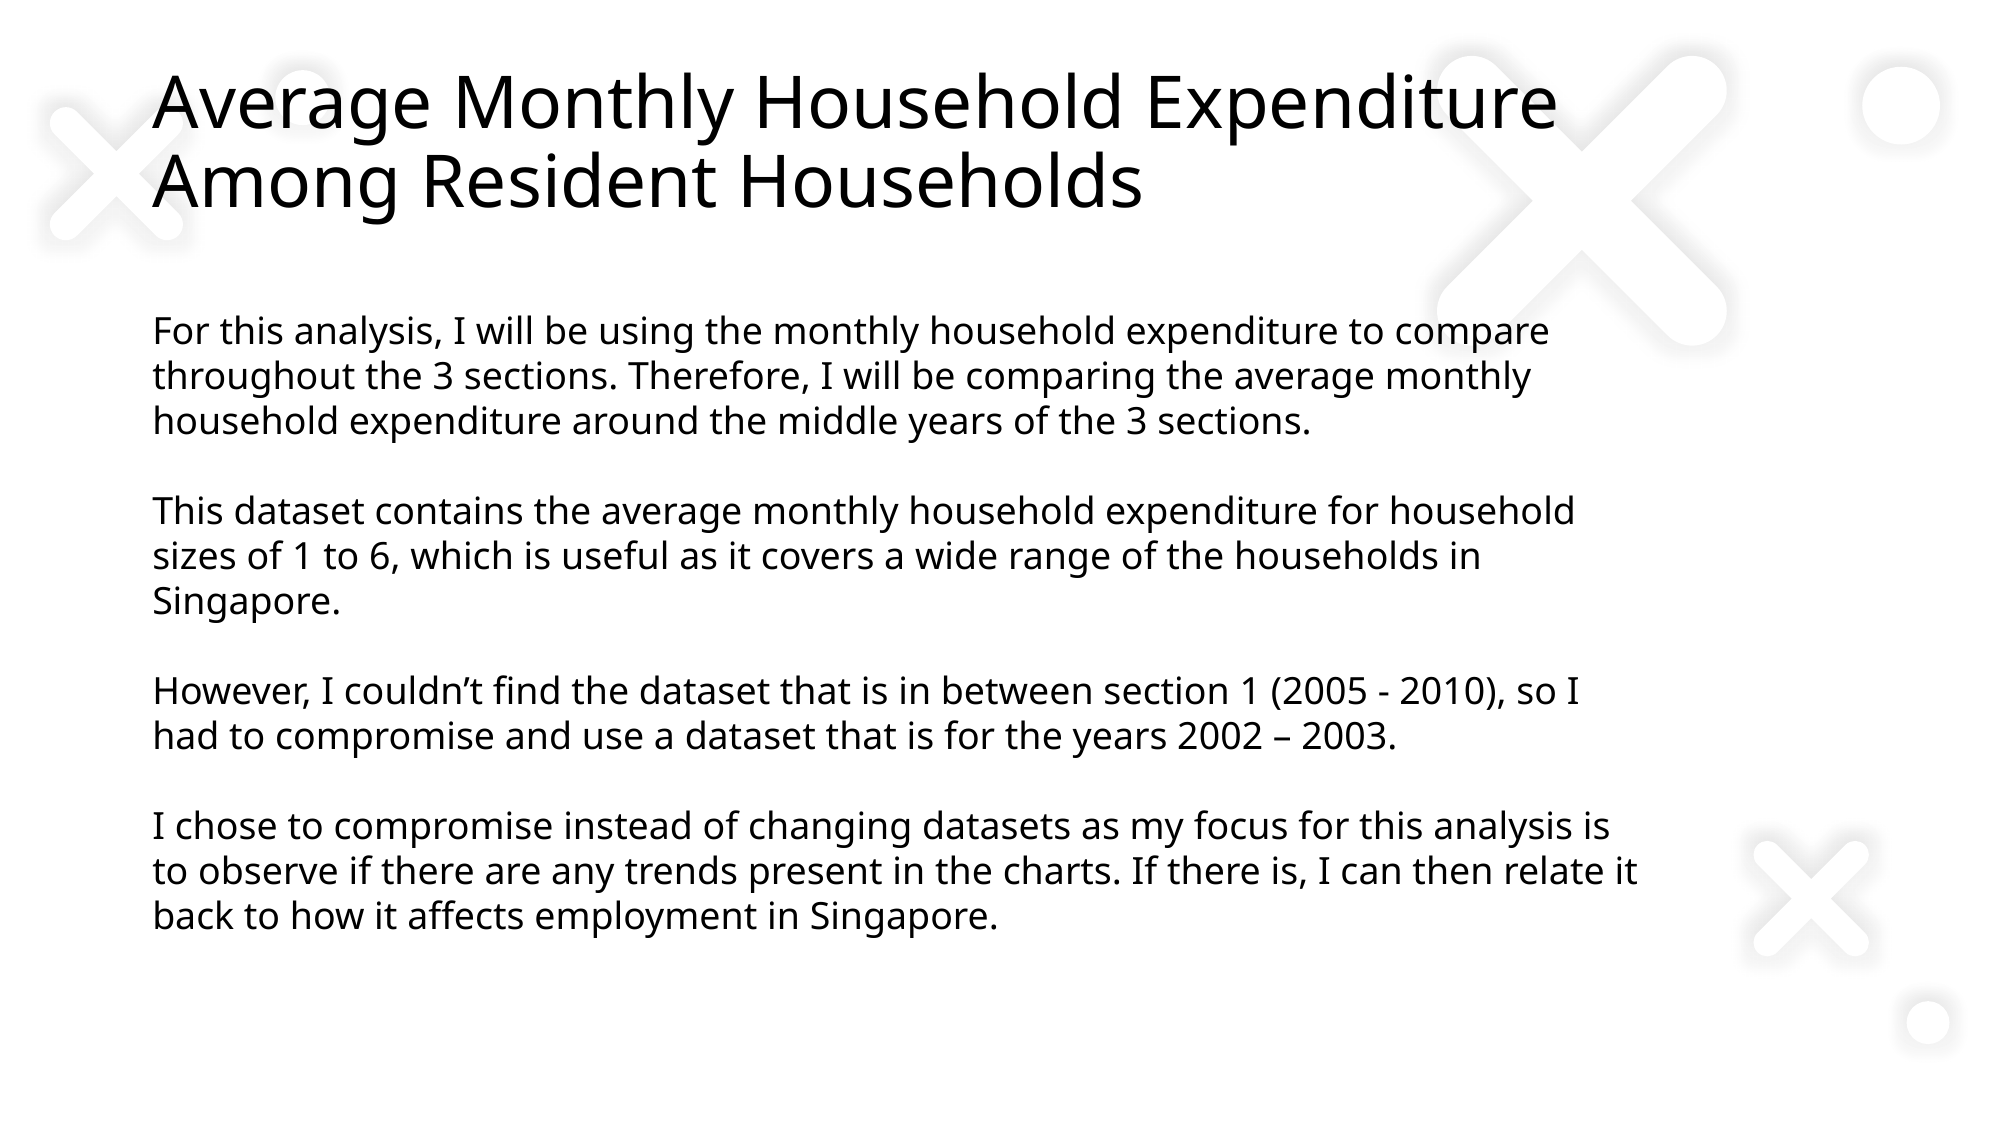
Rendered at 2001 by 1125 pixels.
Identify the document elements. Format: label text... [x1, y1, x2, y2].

text_box For this analysis, I will be using the monthly household expenditure to compare throughout the 3 sections. Therefore, I will be comparing the average monthly household expenditure around the middle years of the 3 sections. This dataset contains the average monthly household expenditure for household sizes of 1 to 6, which is useful as it covers a wide range of the households in Singapore. However, I couldn’t find the dataset that is in between section 1 (2005 - 2010), so I had to compromise and use a dataset that is for the years 2002 – 2003. I chose to compromise instead of changing datasets as my focus for this analysis is to observe if there are any trends present in the charts. If there is, I can then relate it back to how it affects employment in Singapore. [137, 299, 1659, 945]
title Average Monthly Household Expenditure Among Resident Households [137, 59, 1863, 230]
